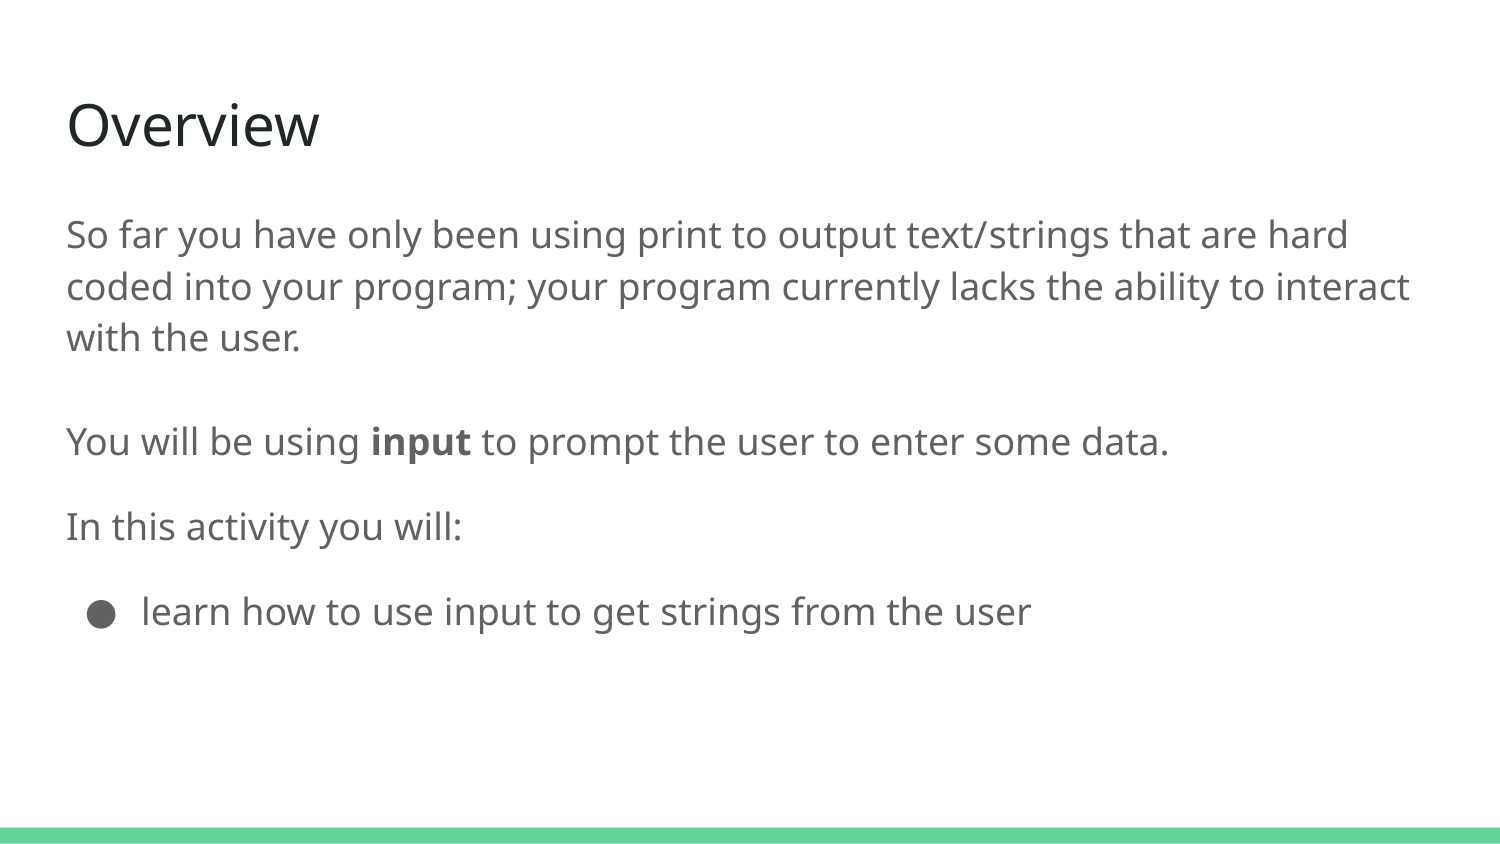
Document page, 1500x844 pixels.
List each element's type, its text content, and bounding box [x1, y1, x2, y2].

title Overview [51, 72, 1449, 167]
list So far you have only been using print to output text/strings that are hard coded into your program; your program currently lacks the ability to interact with the user. You will be using input to prompt the user to enter some data. In this activity you will: learn how to use input to get strings from the user [51, 189, 1449, 750]
